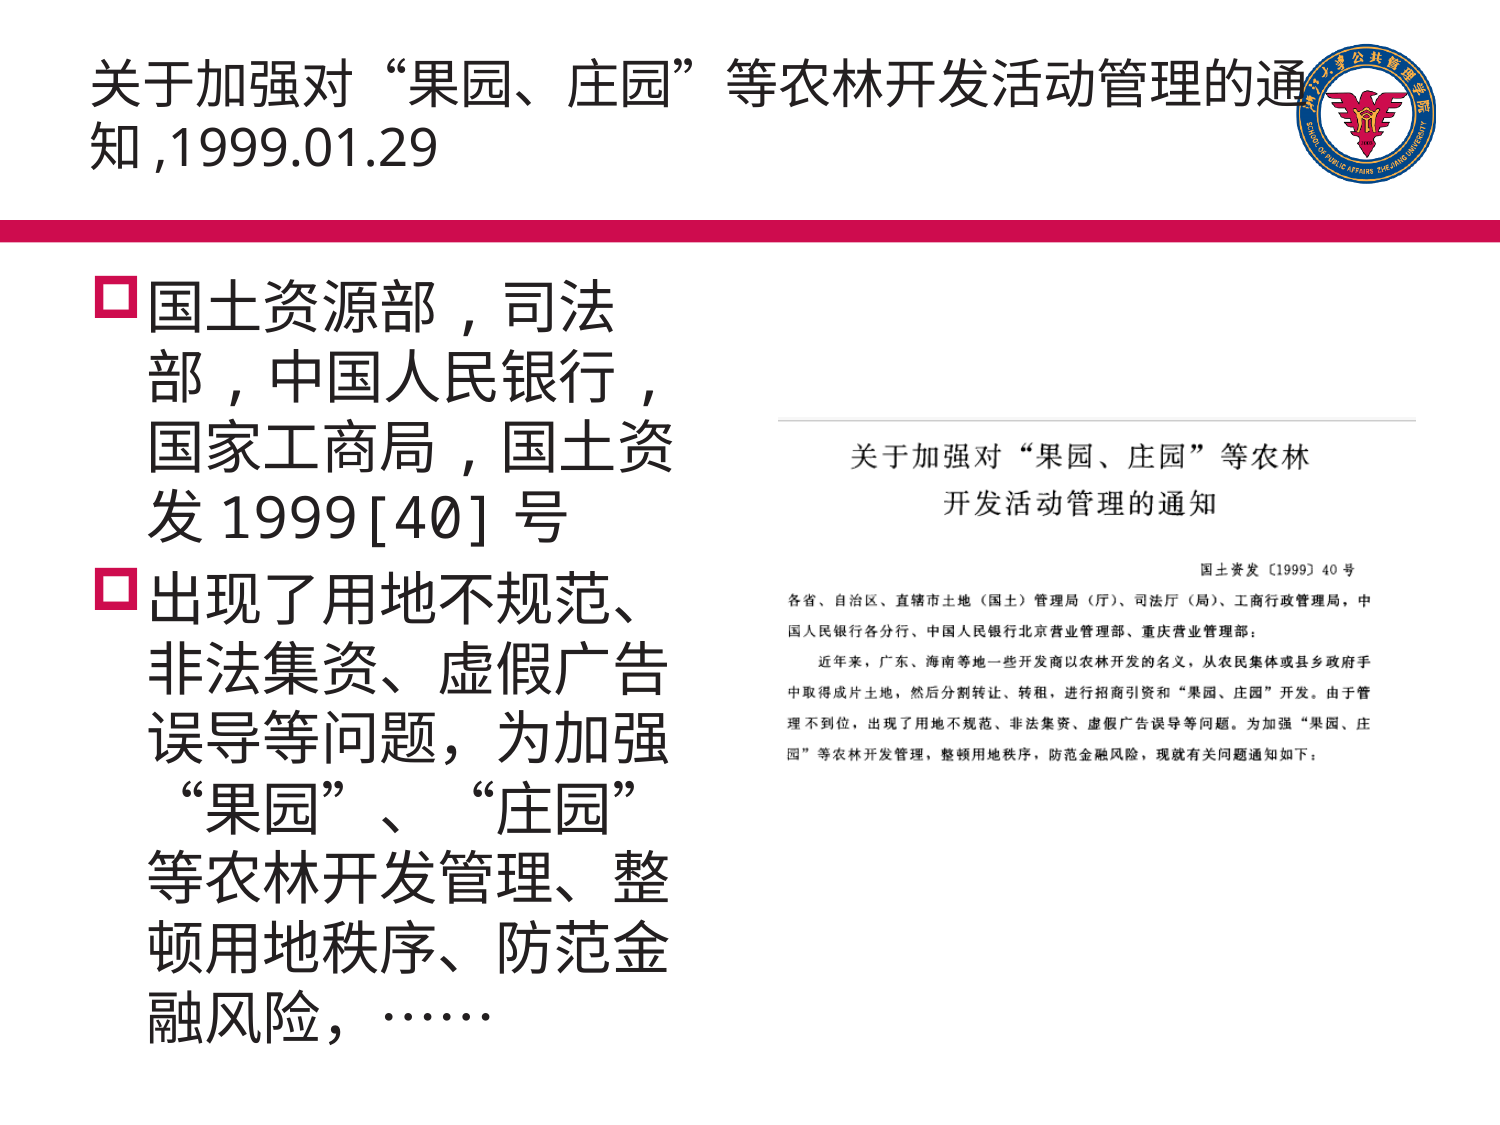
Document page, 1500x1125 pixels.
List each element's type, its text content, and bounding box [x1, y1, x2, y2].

title 关于加强对“果园、庄园”等农林开发活动管理的通知,1999.01.29 [75, 42, 1425, 186]
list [778, 416, 1417, 776]
picture [1425, 43, 1436, 185]
list 国土资源部,司法部,中国人民银行,国家工商局,国土资发1999[40]号 出现了用地不规范、非法集资、虚假广告误导等问题，为加强“果园”、“庄园”等农林开发管理、整顿用地秩序、防范金融风险，…… [74, 262, 738, 1006]
